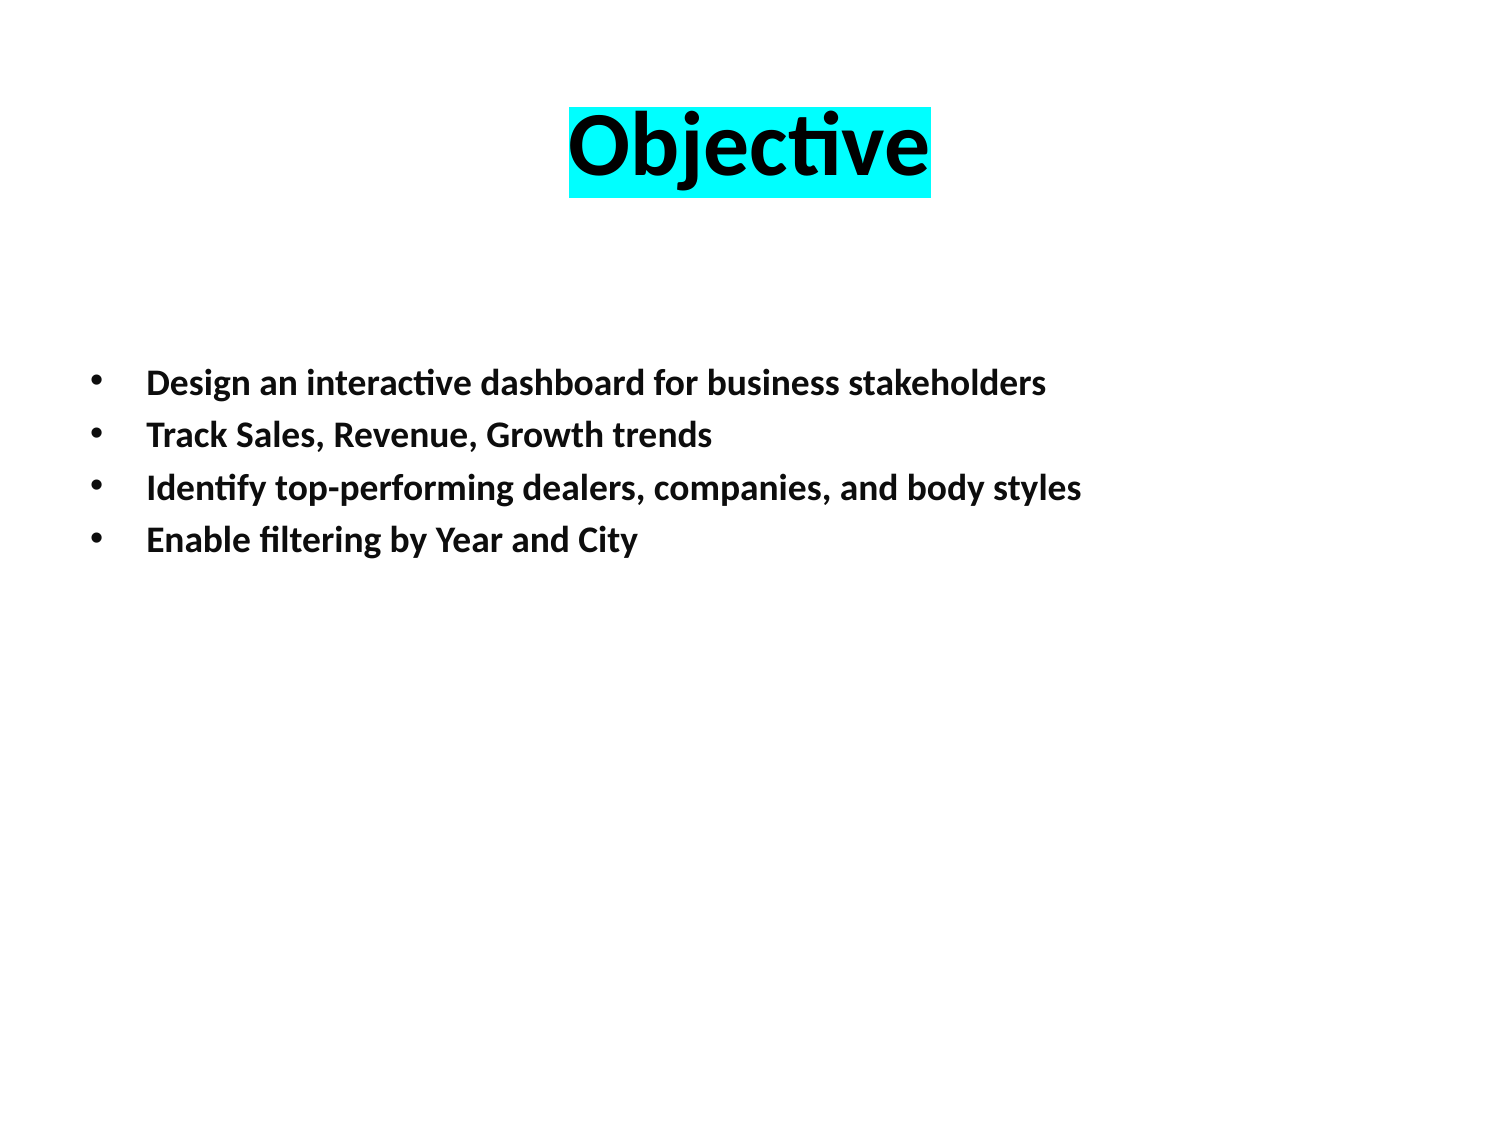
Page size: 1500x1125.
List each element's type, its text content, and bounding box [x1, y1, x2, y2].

list Design an interactive dashboard for business stakeholders Track Sales, Revenue, Growth trends Identify top-performing dealers, companies, and body styles Enable filtering by Year and City [75, 262, 1425, 1005]
title Objective [75, 45, 1425, 233]
